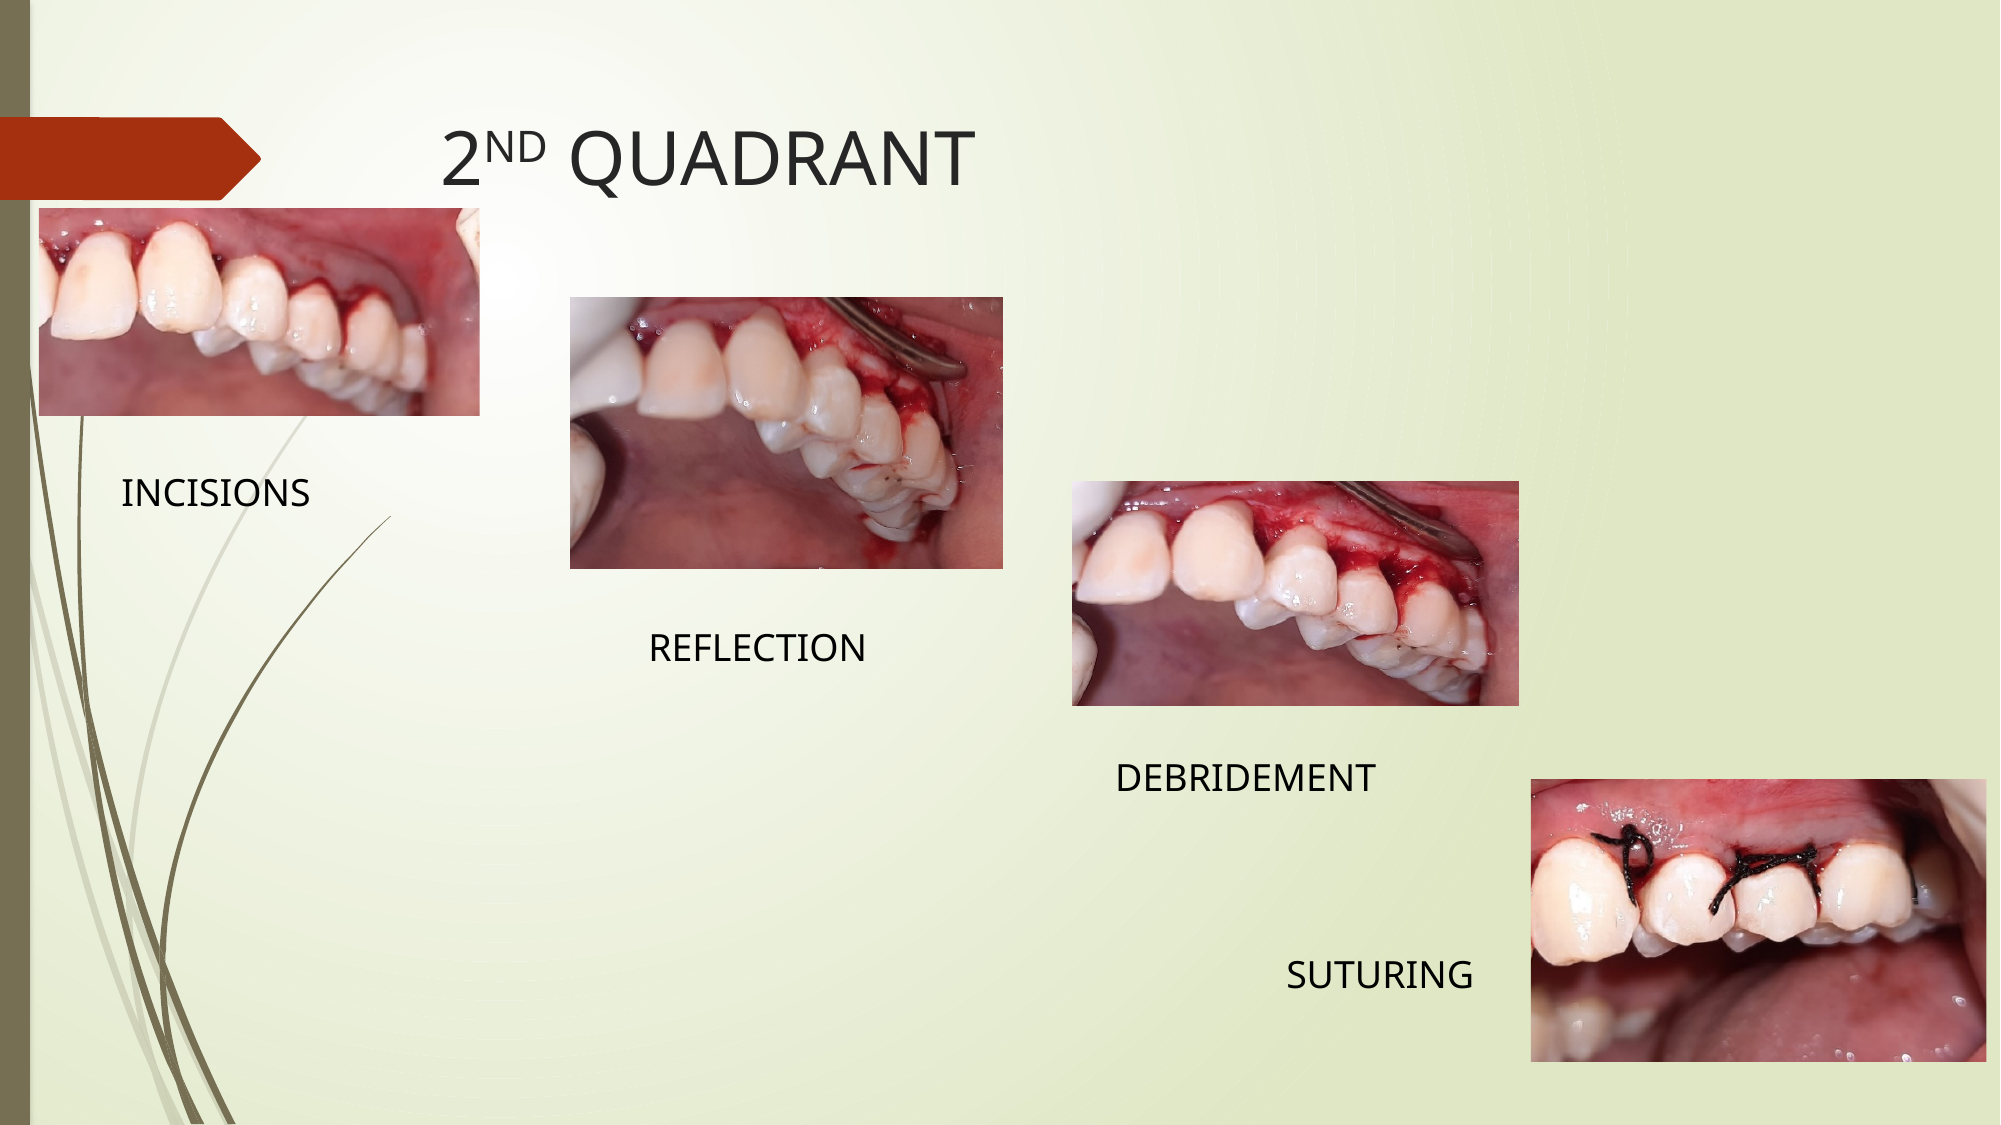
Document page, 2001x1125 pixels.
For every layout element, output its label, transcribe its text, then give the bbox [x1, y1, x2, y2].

picture [1530, 779, 1987, 1062]
picture [570, 297, 1003, 569]
picture [1072, 480, 1519, 706]
picture [38, 208, 480, 417]
text_box INCISIONS [106, 461, 388, 522]
text_box DEBRIDEMENT [1100, 746, 1428, 807]
text_box REFLECTION [633, 616, 975, 677]
title 2ND QUADRANT [425, 102, 1888, 313]
text_box SUTURING [1271, 943, 1495, 1004]
